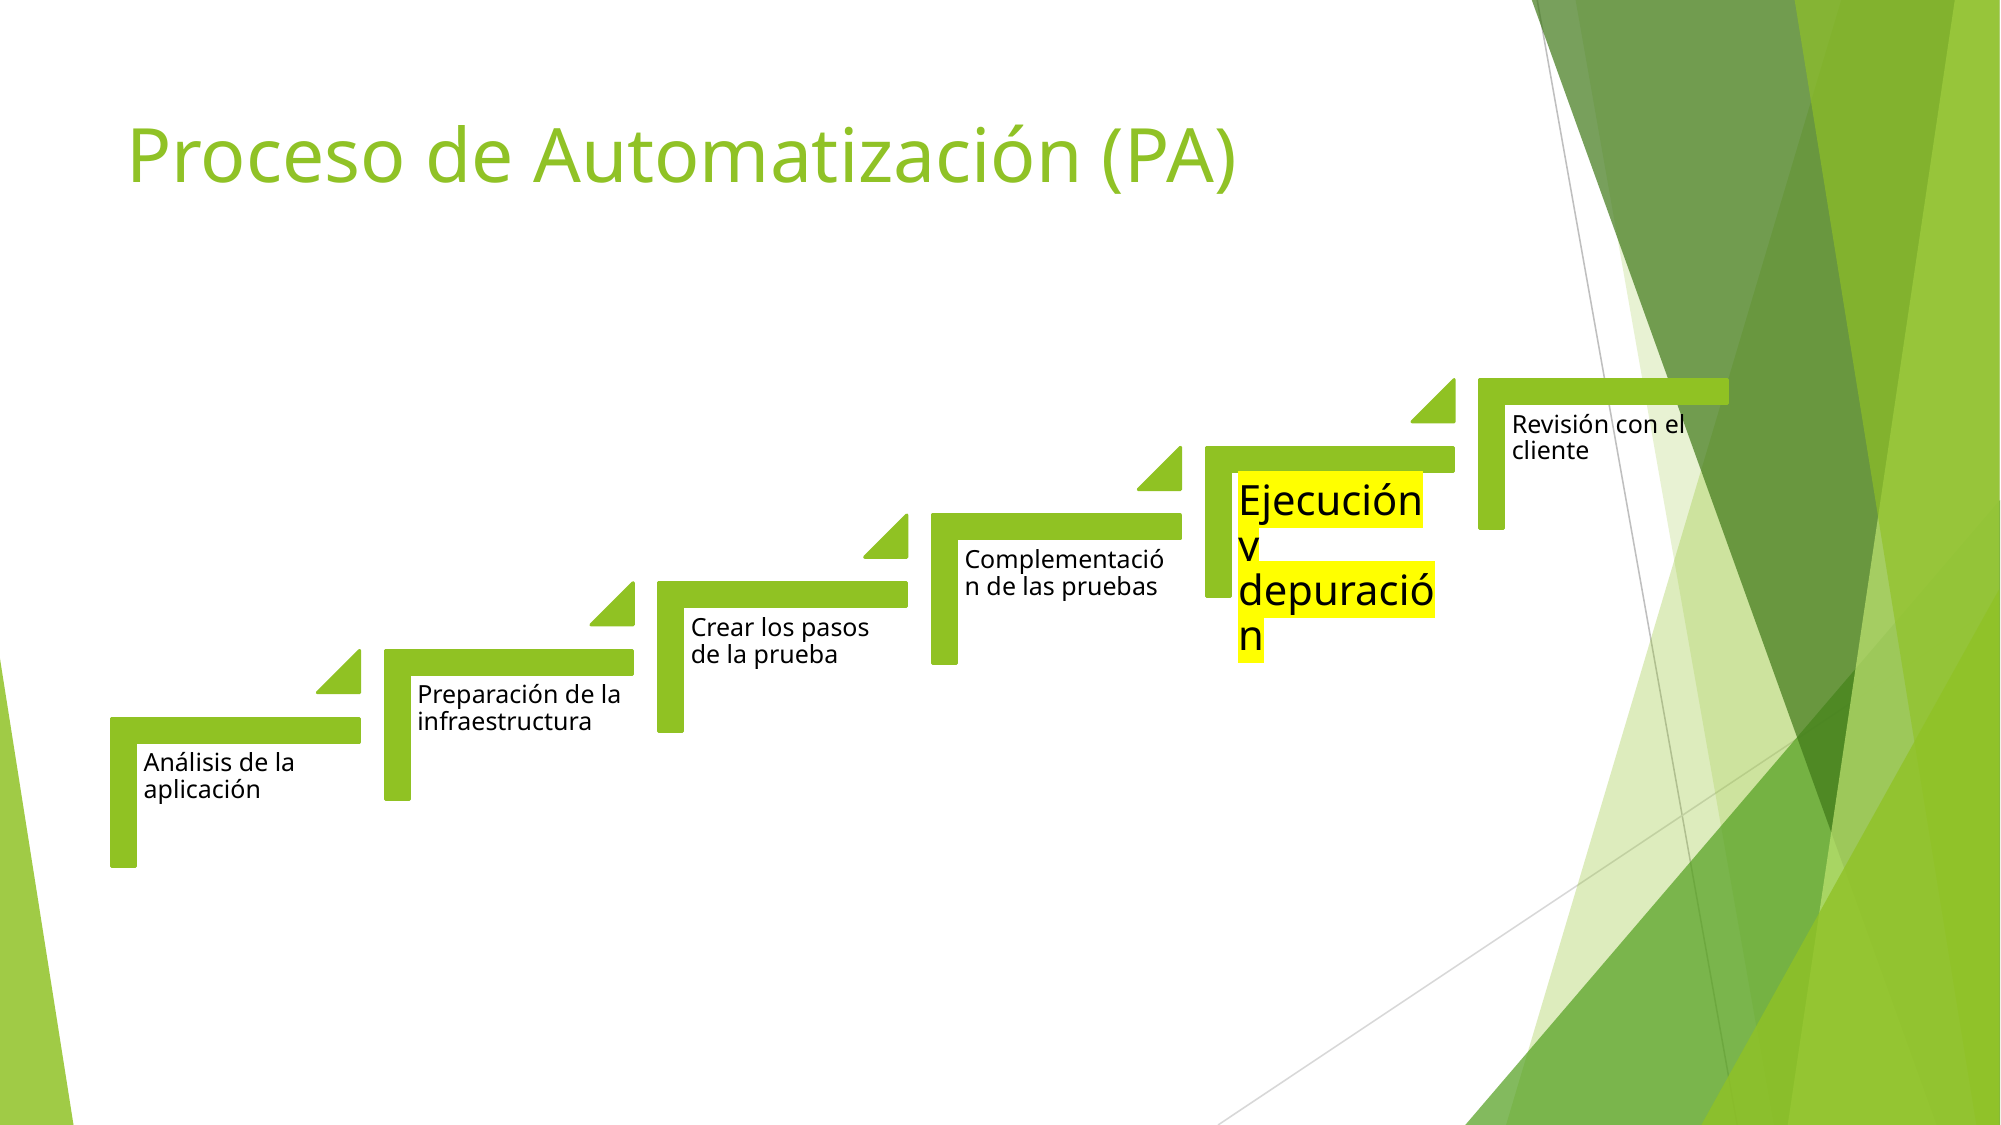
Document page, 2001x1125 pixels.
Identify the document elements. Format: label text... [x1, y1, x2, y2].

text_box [111, 379, 1729, 939]
title Proceso de Automatización (PA) [111, 99, 1522, 317]
